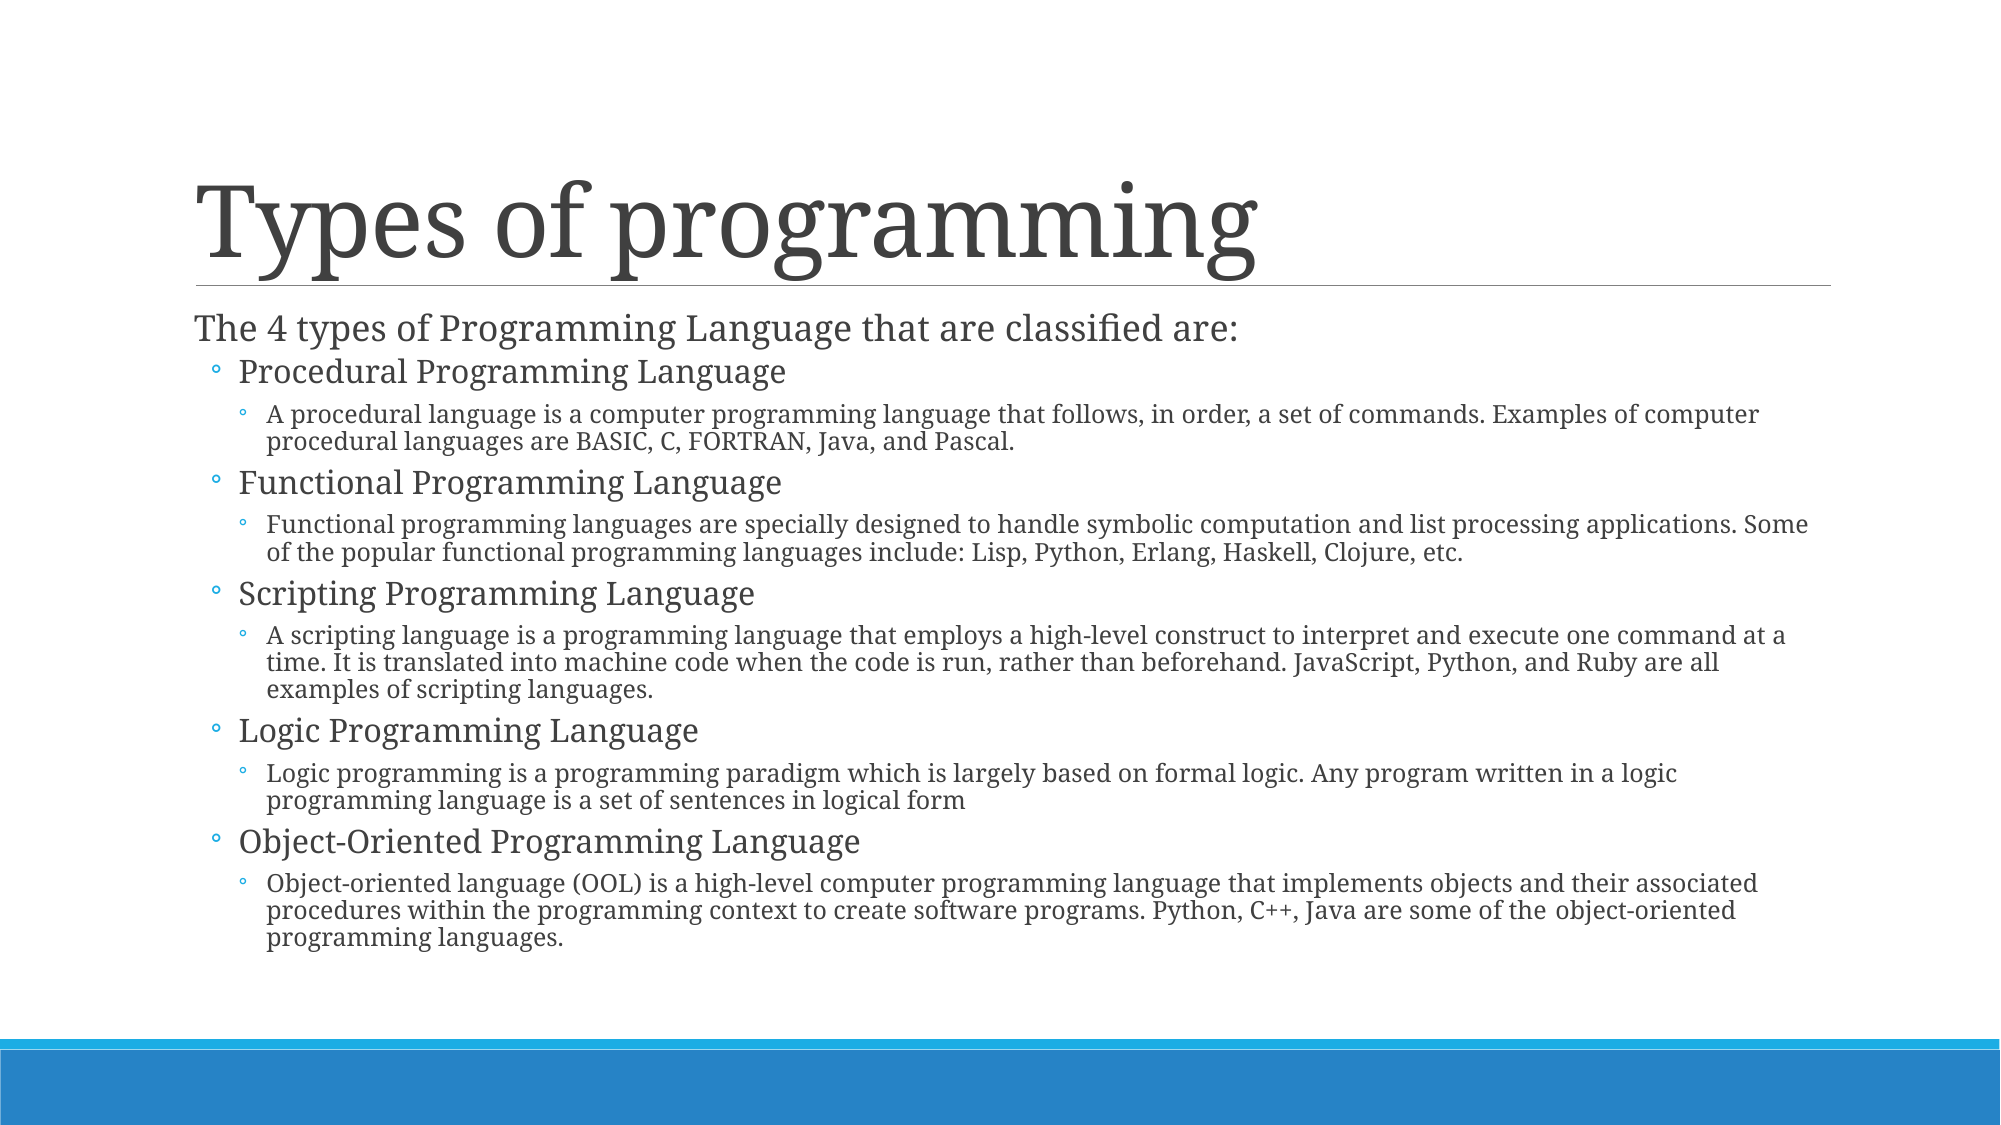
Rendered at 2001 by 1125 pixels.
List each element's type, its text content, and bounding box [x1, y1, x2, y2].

list The 4 types of Programming Language that are classified are: Procedural Programming Language A procedural language is a computer programming language that follows, in order, a set of commands. Examples of computer procedural languages are BASIC, C, FORTRAN, Java, and Pascal. Functional Programming Language Functional programming languages are specially designed to handle symbolic computation and list processing applications. Some of the popular functional programming languages include: Lisp, Python, Erlang, Haskell, Clojure, etc. Scripting Programming Language A scripting language is a programming language that employs a high-level construct to interpret and execute one command at a time. It is translated into machine code when the code is run, rather than beforehand. JavaScript, Python, and Ruby are all examples of scripting languages. Logic Programming Language Logic programming is a programming paradigm which is largely based on formal logic. Any program written in a logic programming language is a set of sentences in logical form Object-Oriented Programming Language Object-oriented language (OOL) is a high-level computer programming language that implements objects and their associated procedures within the programming context to create software programs. Python, C++, Java are some of the object-oriented programming languages. [180, 302, 1830, 963]
title Types of programming [180, 47, 1830, 285]
